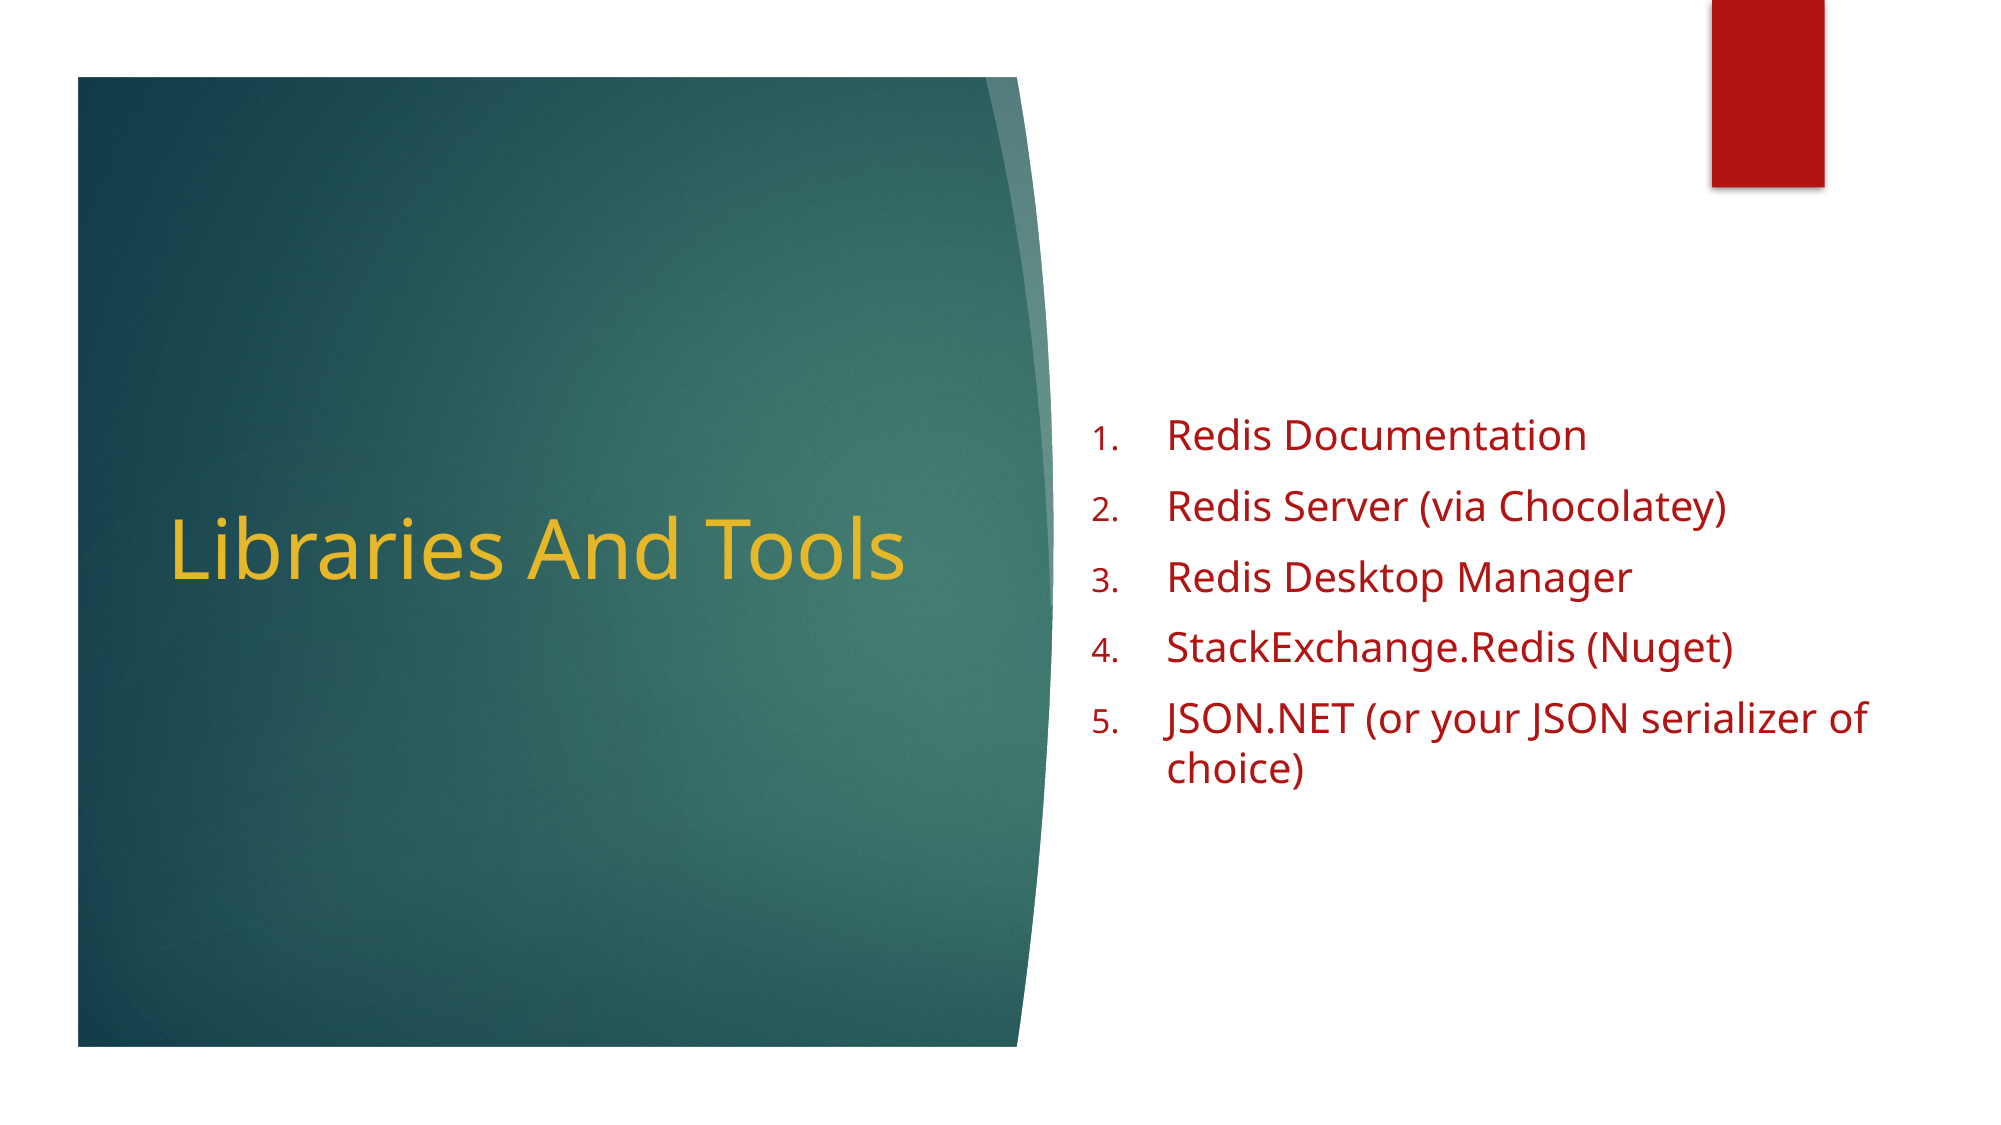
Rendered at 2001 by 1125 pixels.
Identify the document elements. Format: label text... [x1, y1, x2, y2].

title Libraries And Tools [119, 439, 967, 653]
list Redis Documentation Redis Server (via Chocolatey) Redis Desktop Manager StackExchange.Redis (Nuget) JSON.NET (or your JSON serializer of choice) [1076, 94, 1956, 1035]
